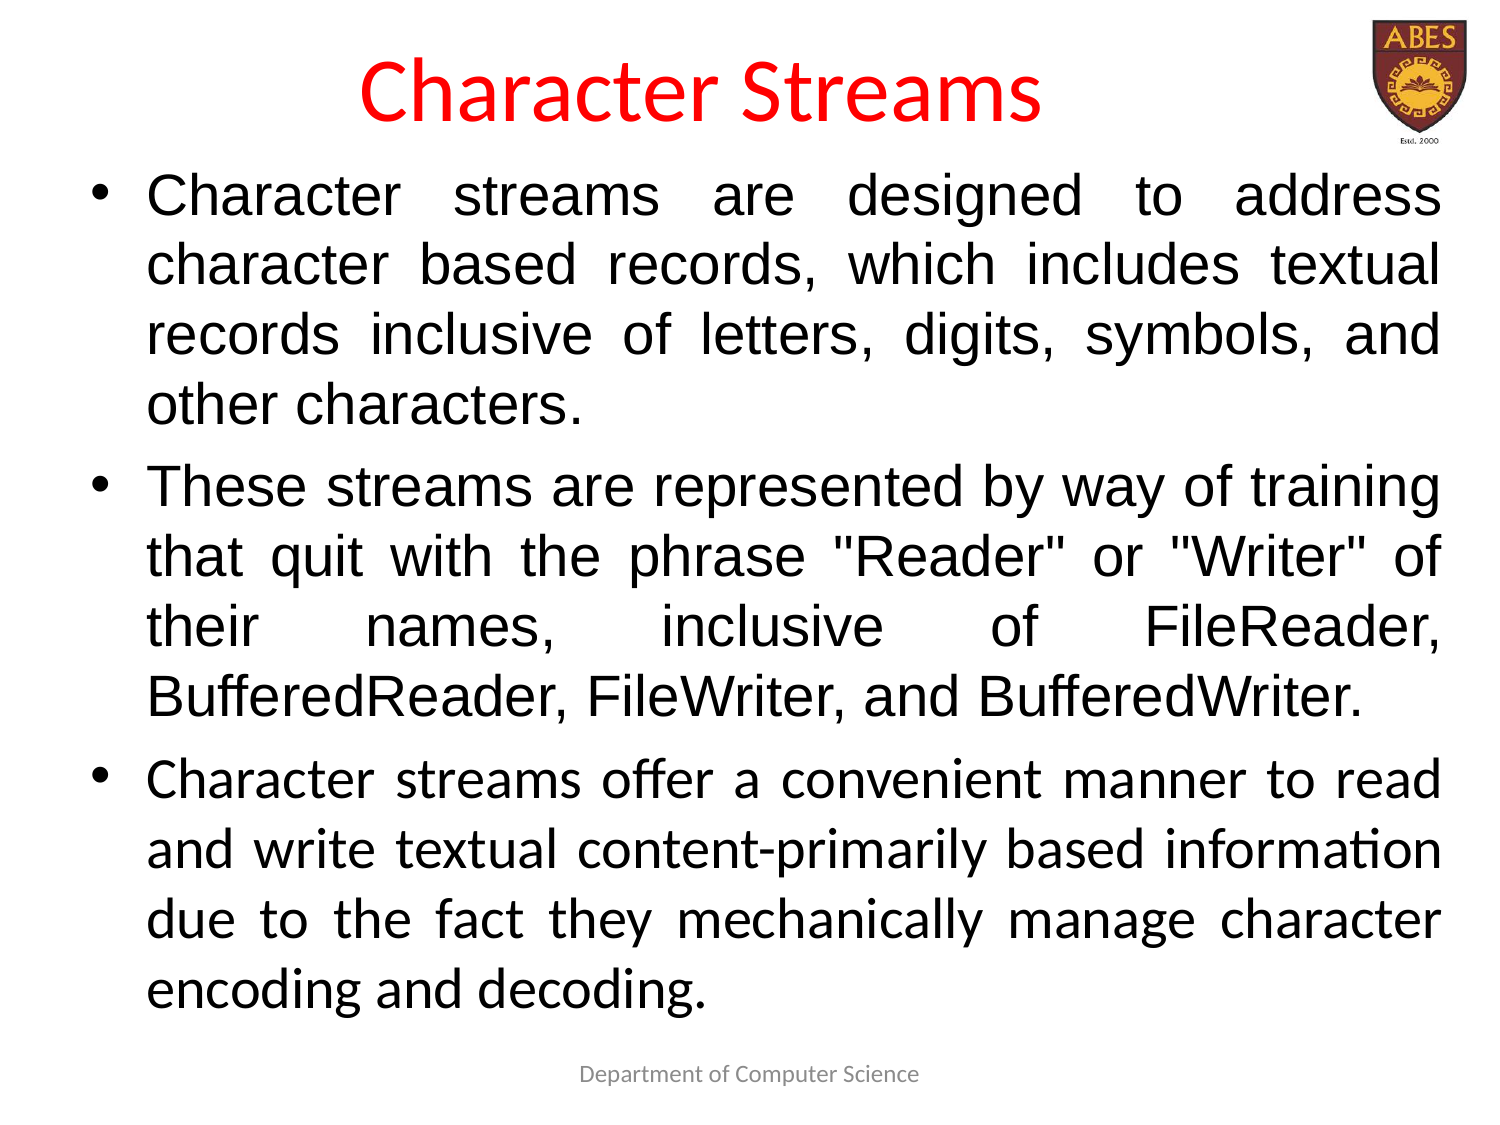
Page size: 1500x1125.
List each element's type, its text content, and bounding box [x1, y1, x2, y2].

title Character Streams [75, 45, 1329, 126]
list Character streams are designed to address character based records, which includes textual records inclusive of letters, digits, symbols, and other characters. These streams are represented by way of training that quit with the phrase "Reader" or "Writer" of their names, inclusive of FileReader, BufferedReader, FileWriter, and BufferedWriter. Character streams offer a convenient manner to read and write textual content-primarily based information due to the fact they mechanically manage character encoding and decoding. [75, 149, 1459, 1080]
footer Department of Computer Science [512, 1042, 988, 1103]
picture [1352, 10, 1487, 150]
